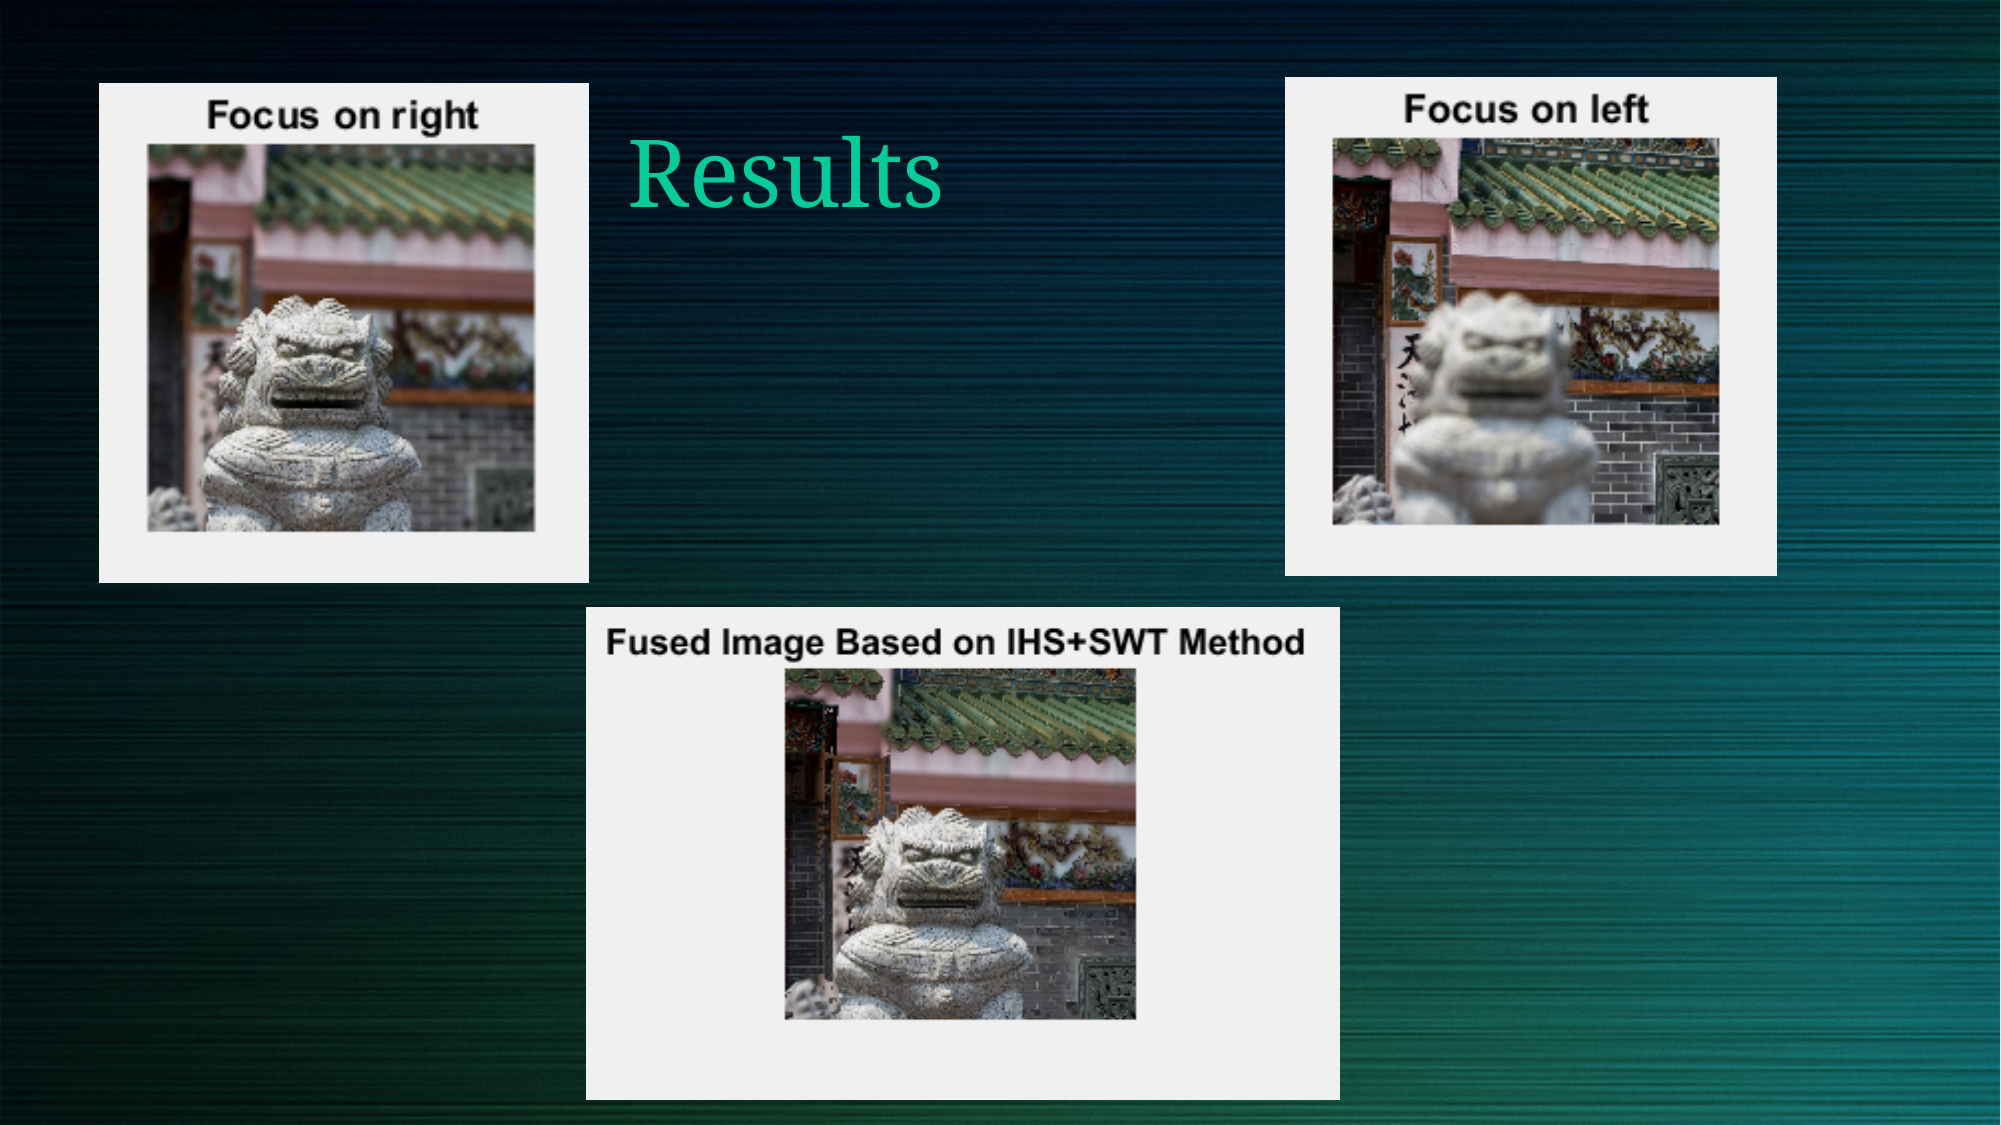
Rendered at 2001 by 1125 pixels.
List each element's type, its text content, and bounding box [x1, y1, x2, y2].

picture [0, 0, 2001, 1125]
title Results [0, 59, 1575, 235]
picture [1666, 48, 1684, 54]
